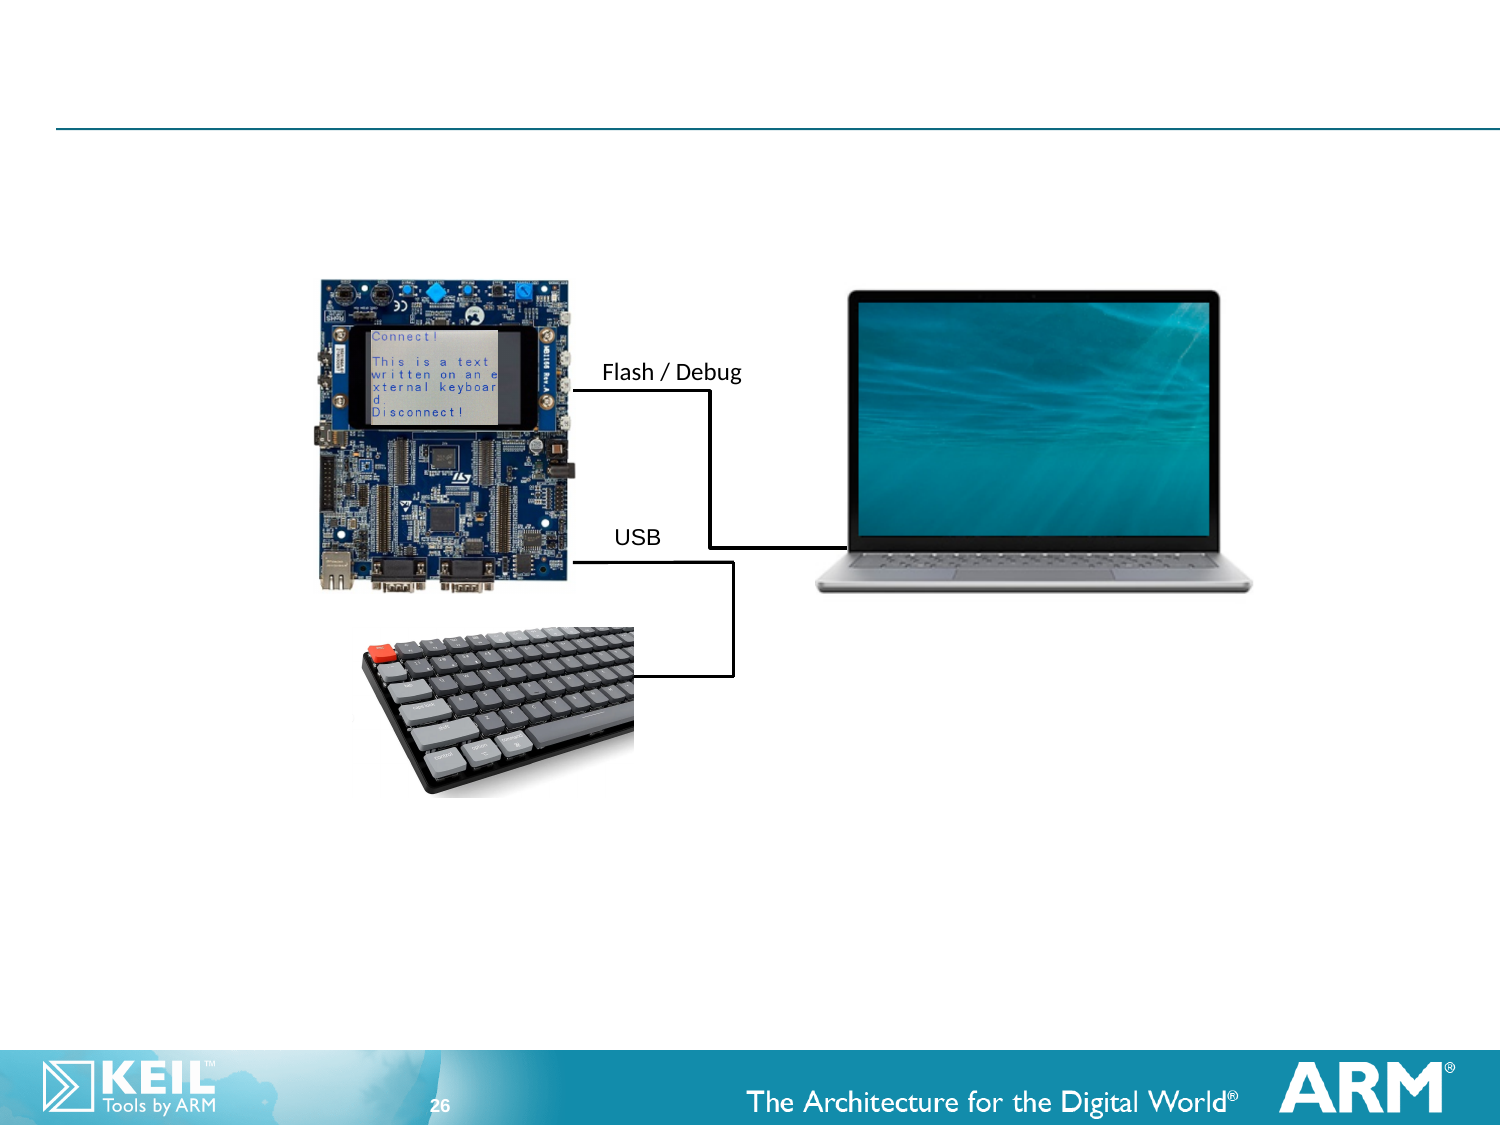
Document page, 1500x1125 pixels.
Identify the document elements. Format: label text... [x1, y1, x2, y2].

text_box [572, 390, 848, 549]
picture [313, 277, 576, 595]
text_box Flash / Debug [587, 343, 789, 385]
picture [814, 266, 1294, 630]
picture [0, 626, 1500, 1125]
